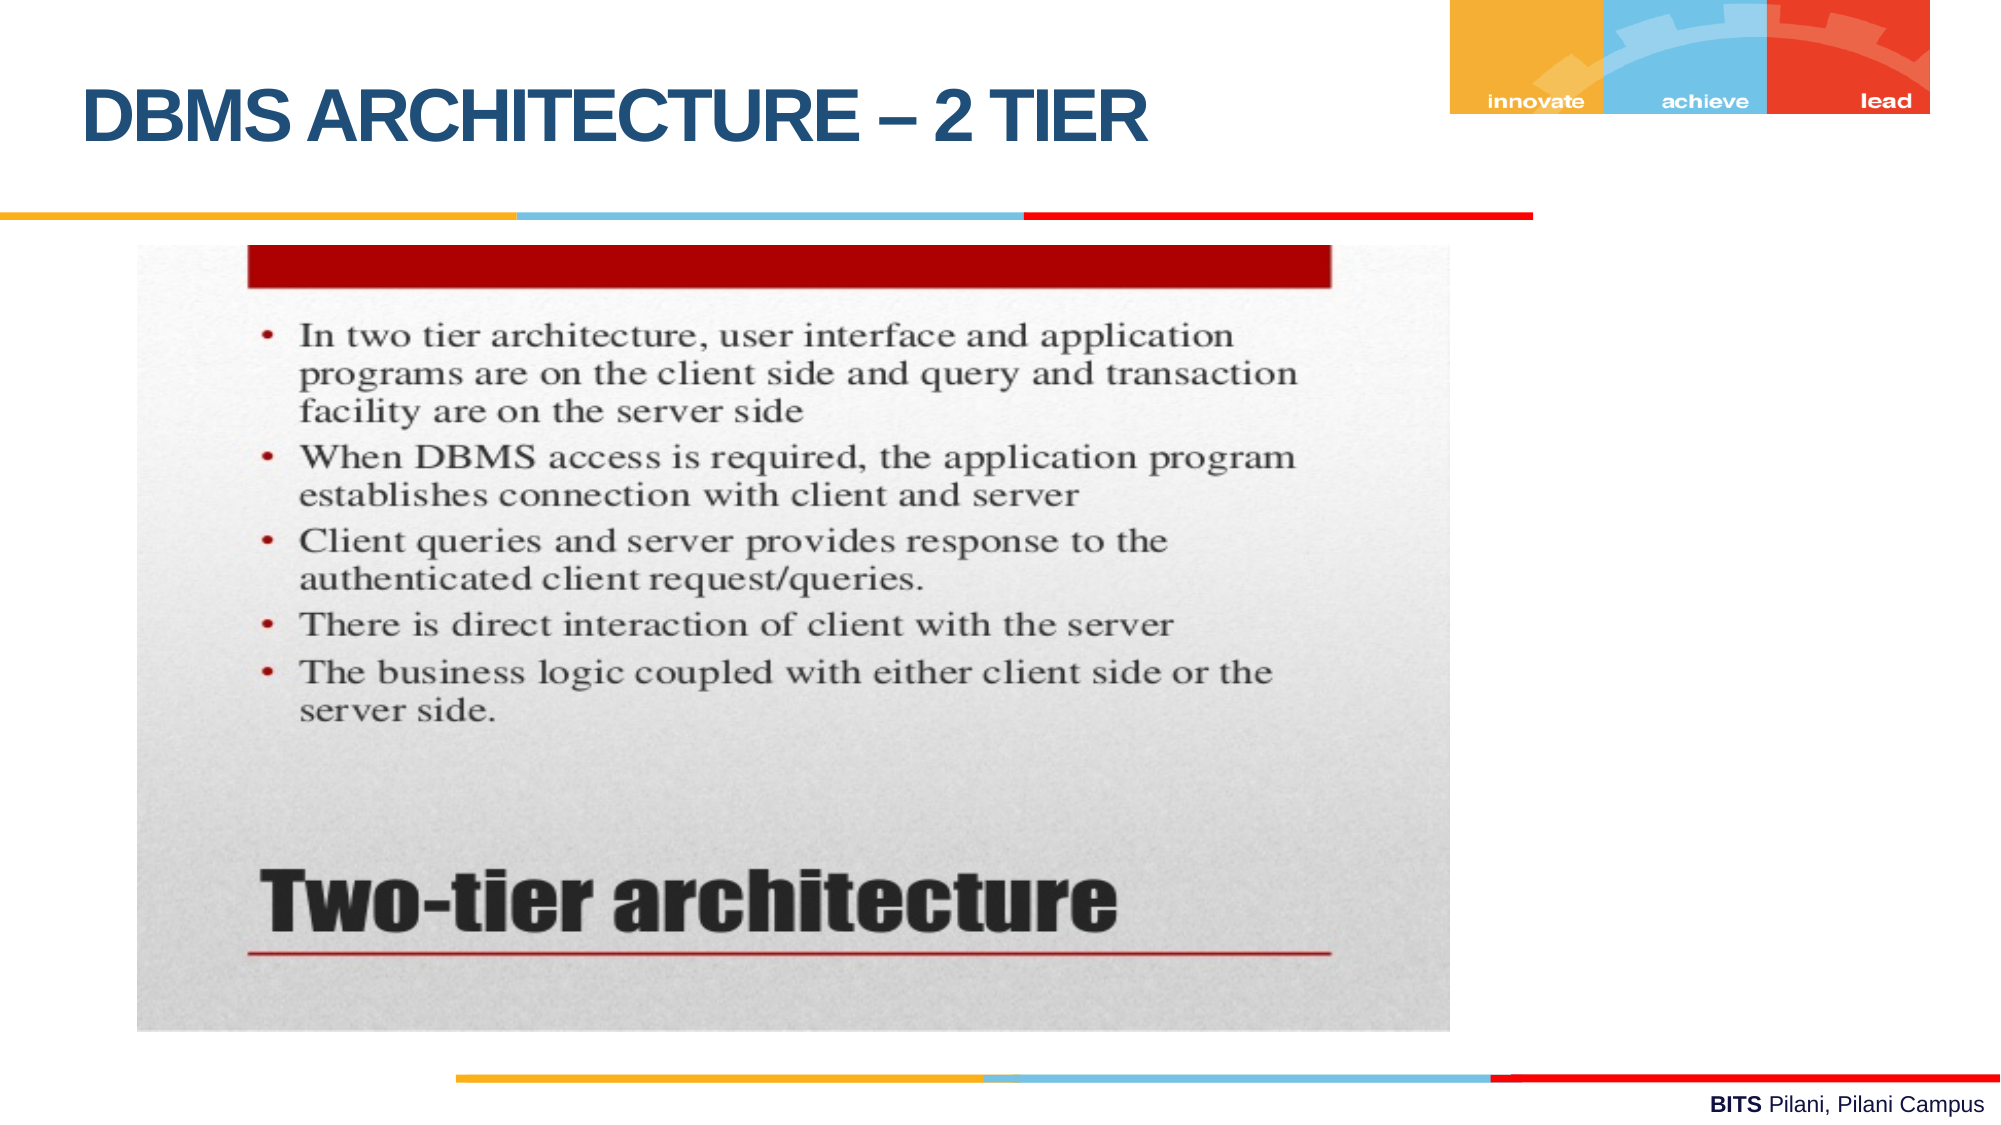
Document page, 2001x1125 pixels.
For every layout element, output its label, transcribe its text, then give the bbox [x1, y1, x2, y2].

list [137, 245, 1450, 1033]
list DBMS ARCHITECTURE – 2 TIER [66, 24, 1450, 213]
picture [1449, 0, 1930, 114]
